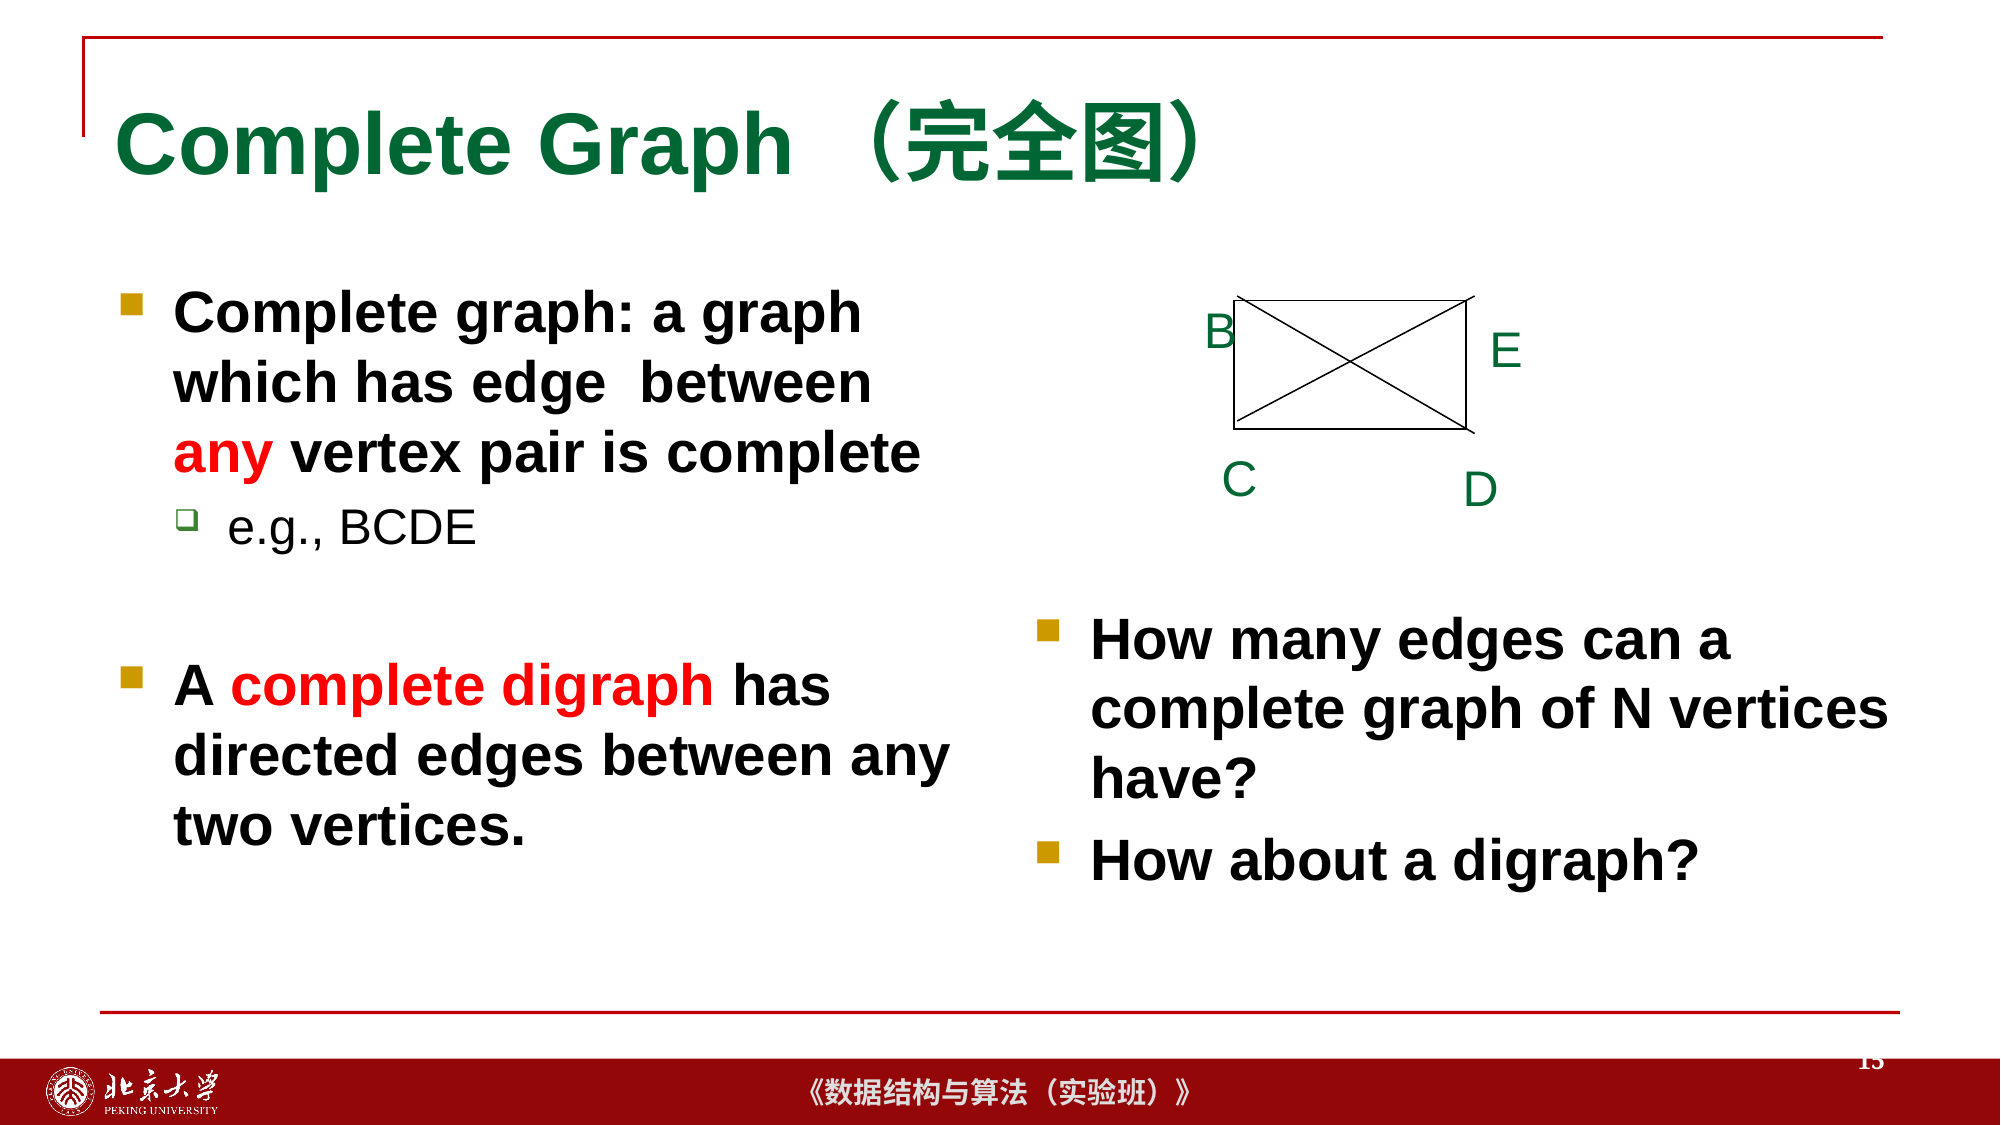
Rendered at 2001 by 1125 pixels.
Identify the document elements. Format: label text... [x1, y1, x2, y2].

title Complete Graph（完全图） [99, 45, 1900, 233]
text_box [1188, 290, 1529, 525]
list How many edges can a complete graph of N vertices have? How about a digraph? [1019, 267, 1981, 1011]
list Complete graph: a graph which has edge between any vertex pair is complete e.g., BCDE A complete digraph has directed edges between any two vertices. [102, 267, 986, 1011]
slide_number 15 [1433, 1024, 1900, 1100]
picture [46, 1067, 218, 1116]
